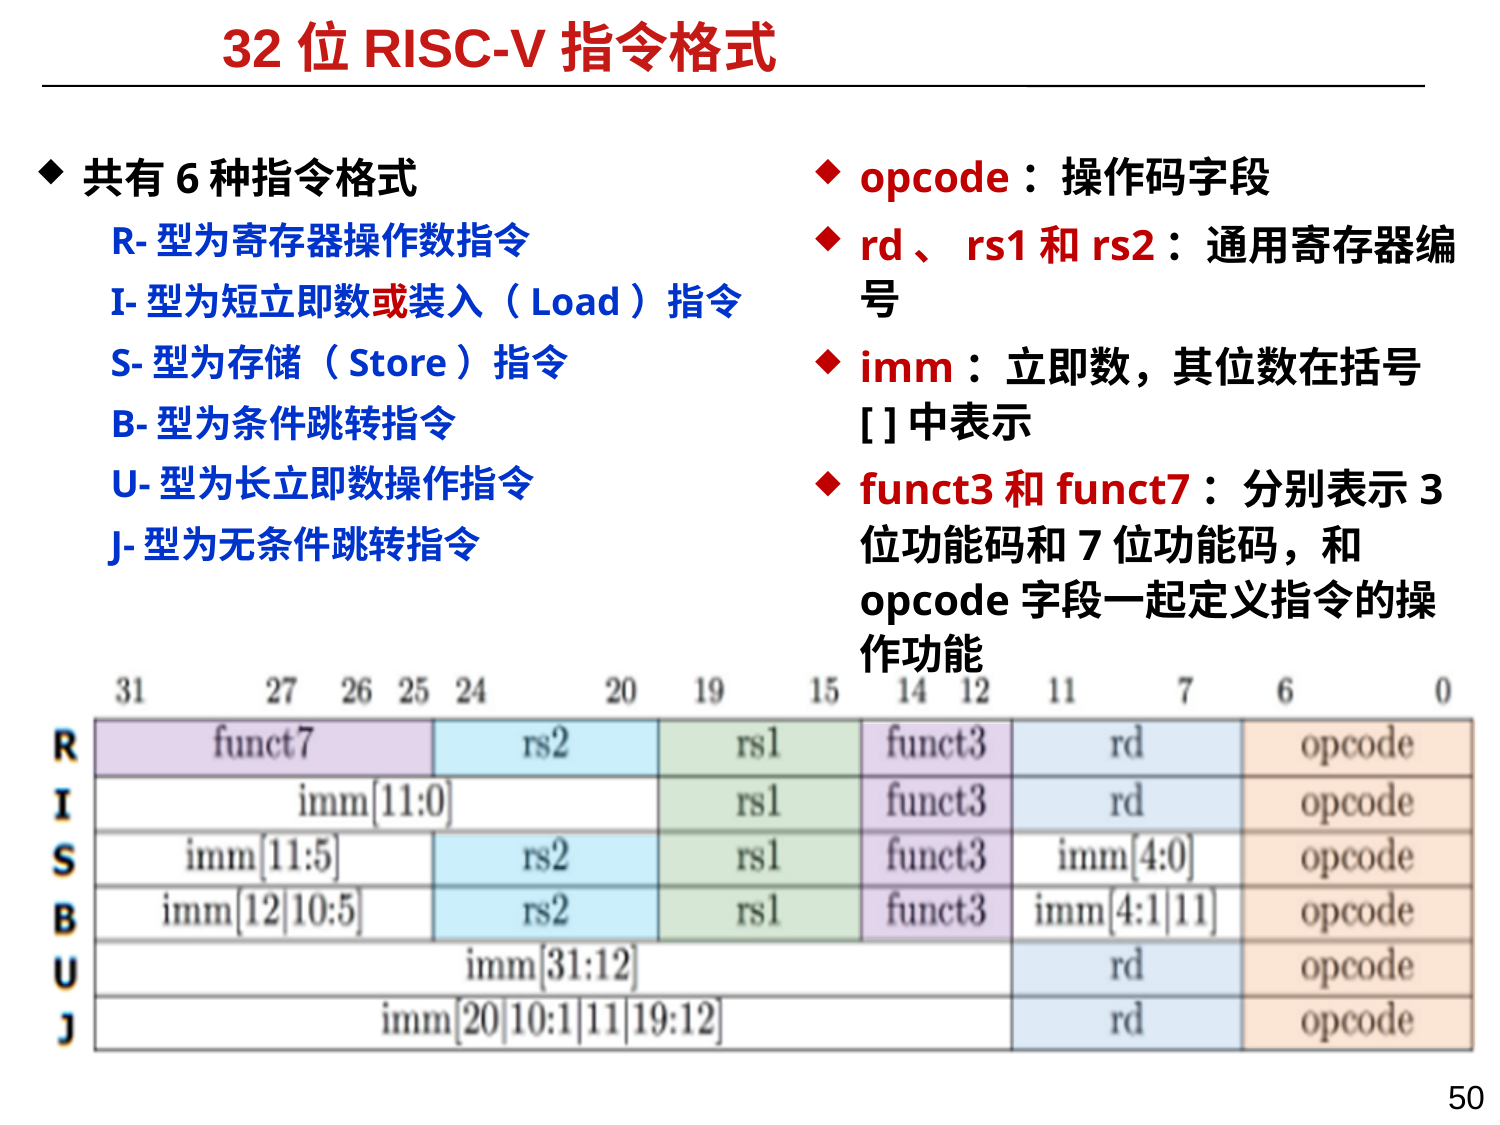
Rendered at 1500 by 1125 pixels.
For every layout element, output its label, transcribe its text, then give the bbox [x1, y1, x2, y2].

title 32位RISC-V指令格式 [212, 17, 1288, 84]
text_box opcode：操作码字段 rd、rs1和rs2：通用寄存器编号 imm：立即数，其位数在括号[ ]中表示 funct3和funct7：分别表示3位功能码和7位功能码，和opcode字段一起定义指令的操作功能 [797, 138, 1475, 659]
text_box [20, 661, 1493, 1075]
list 共有6种指令格式 R-型为寄存器操作数指令 I-型为短立即数或装入（Load）指令 S-型为存储（Store）指令 B-型为条件跳转指令 U-型为长立即数操作指令 J-型为无条件跳转指令 [20, 139, 761, 592]
